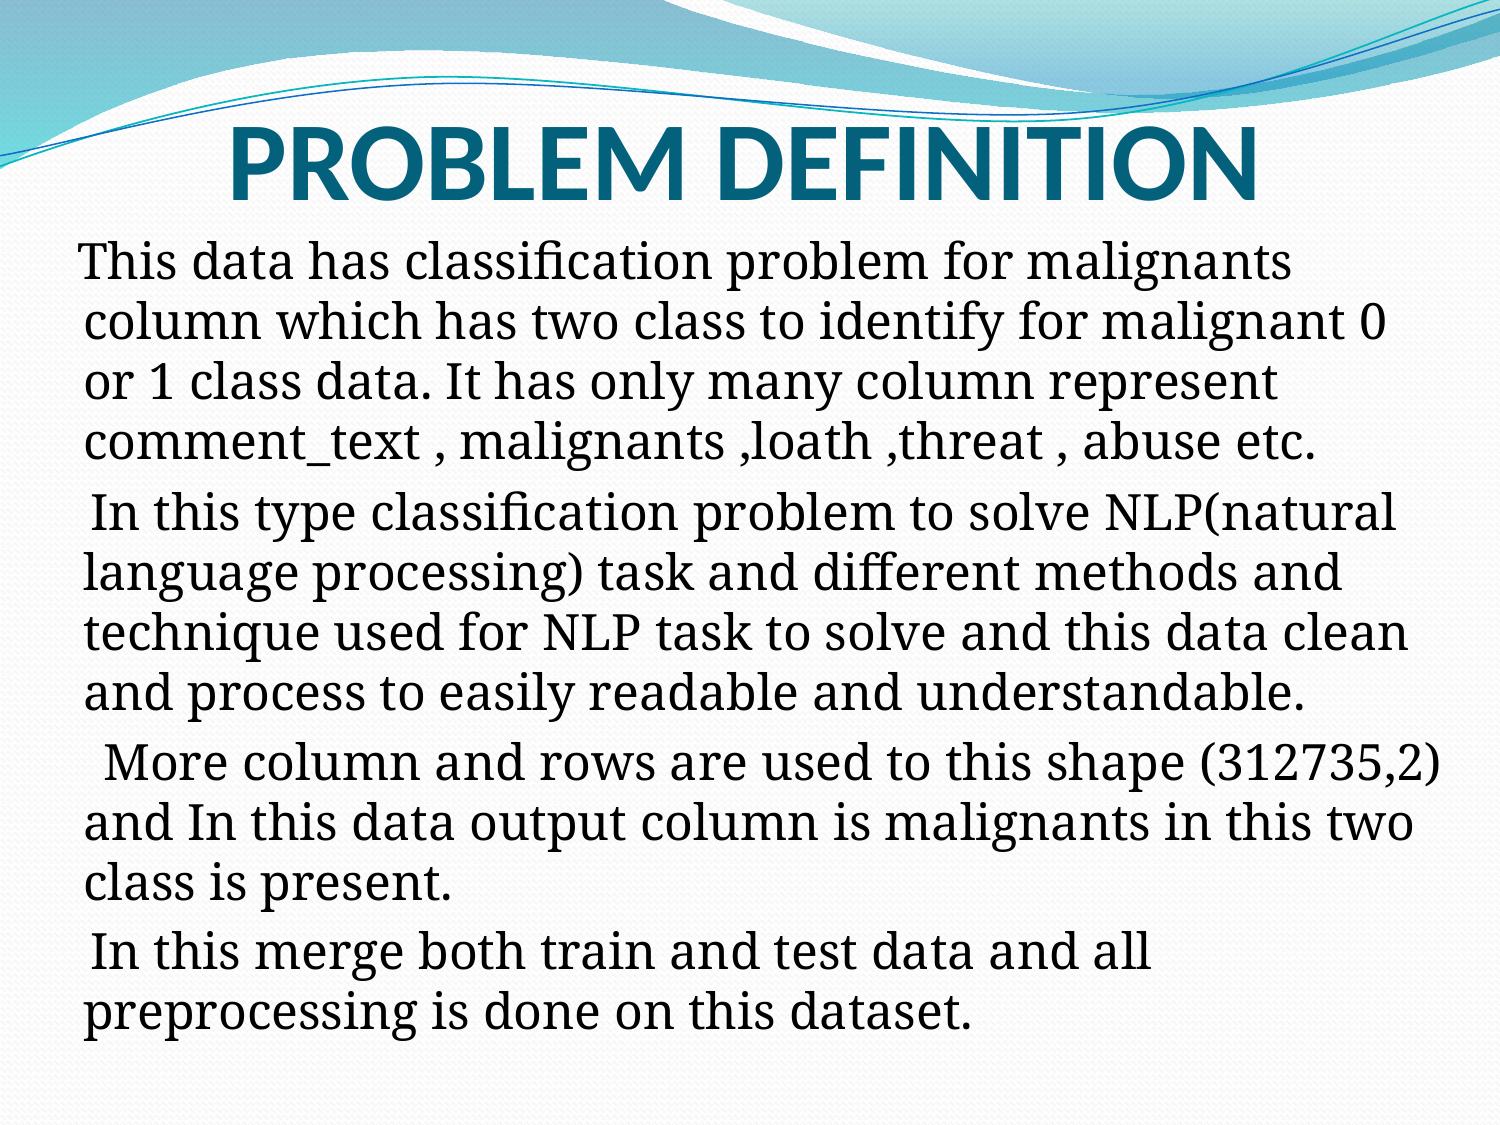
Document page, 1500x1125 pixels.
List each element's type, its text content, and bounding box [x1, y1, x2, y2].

list This data has classification problem for malignants column which has two class to identify for malignant 0 or 1 class data. It has only many column represent comment_text , malignants ,loath ,threat , abuse etc. In this type classification problem to solve NLP(natural language processing) task and different methods and technique used for NLP task to solve and this data clean and process to easily readable and understandable. More column and rows are used to this shape (312735,2) and In this data output column is malignants in this two class is present. In this merge both train and test data and all preprocessing is done on this dataset. [23, 222, 1465, 1090]
title PROBLEM DEFINITION [75, 46, 1425, 222]
